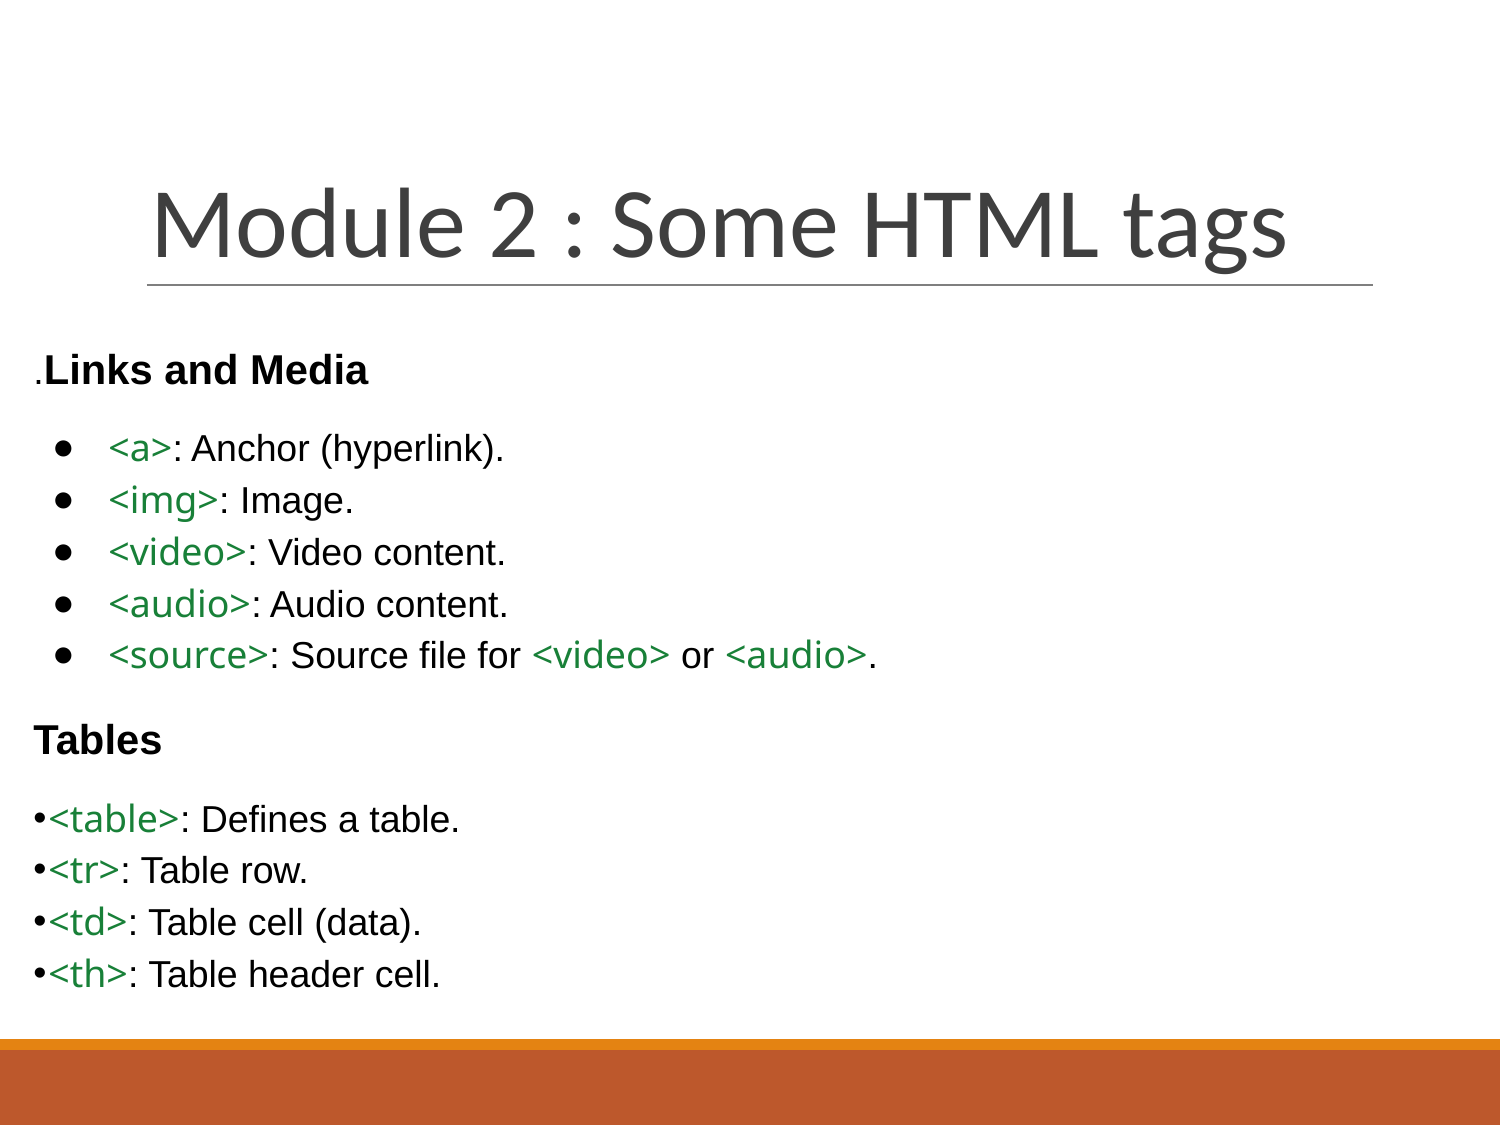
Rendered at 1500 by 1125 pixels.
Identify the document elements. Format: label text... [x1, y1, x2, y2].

title Module 2 : Some HTML tags [135, 47, 1373, 285]
list .Links and Media <a>: Anchor (hyperlink). <img>: Image. <video>: Video content. <audio>: Audio content. <source>: Source file for <video> or <audio>. Tables <table>: Defines a table. <tr>: Table row. <td>: Table cell (data). <th>: Table header cell. [18, 327, 1482, 1125]
